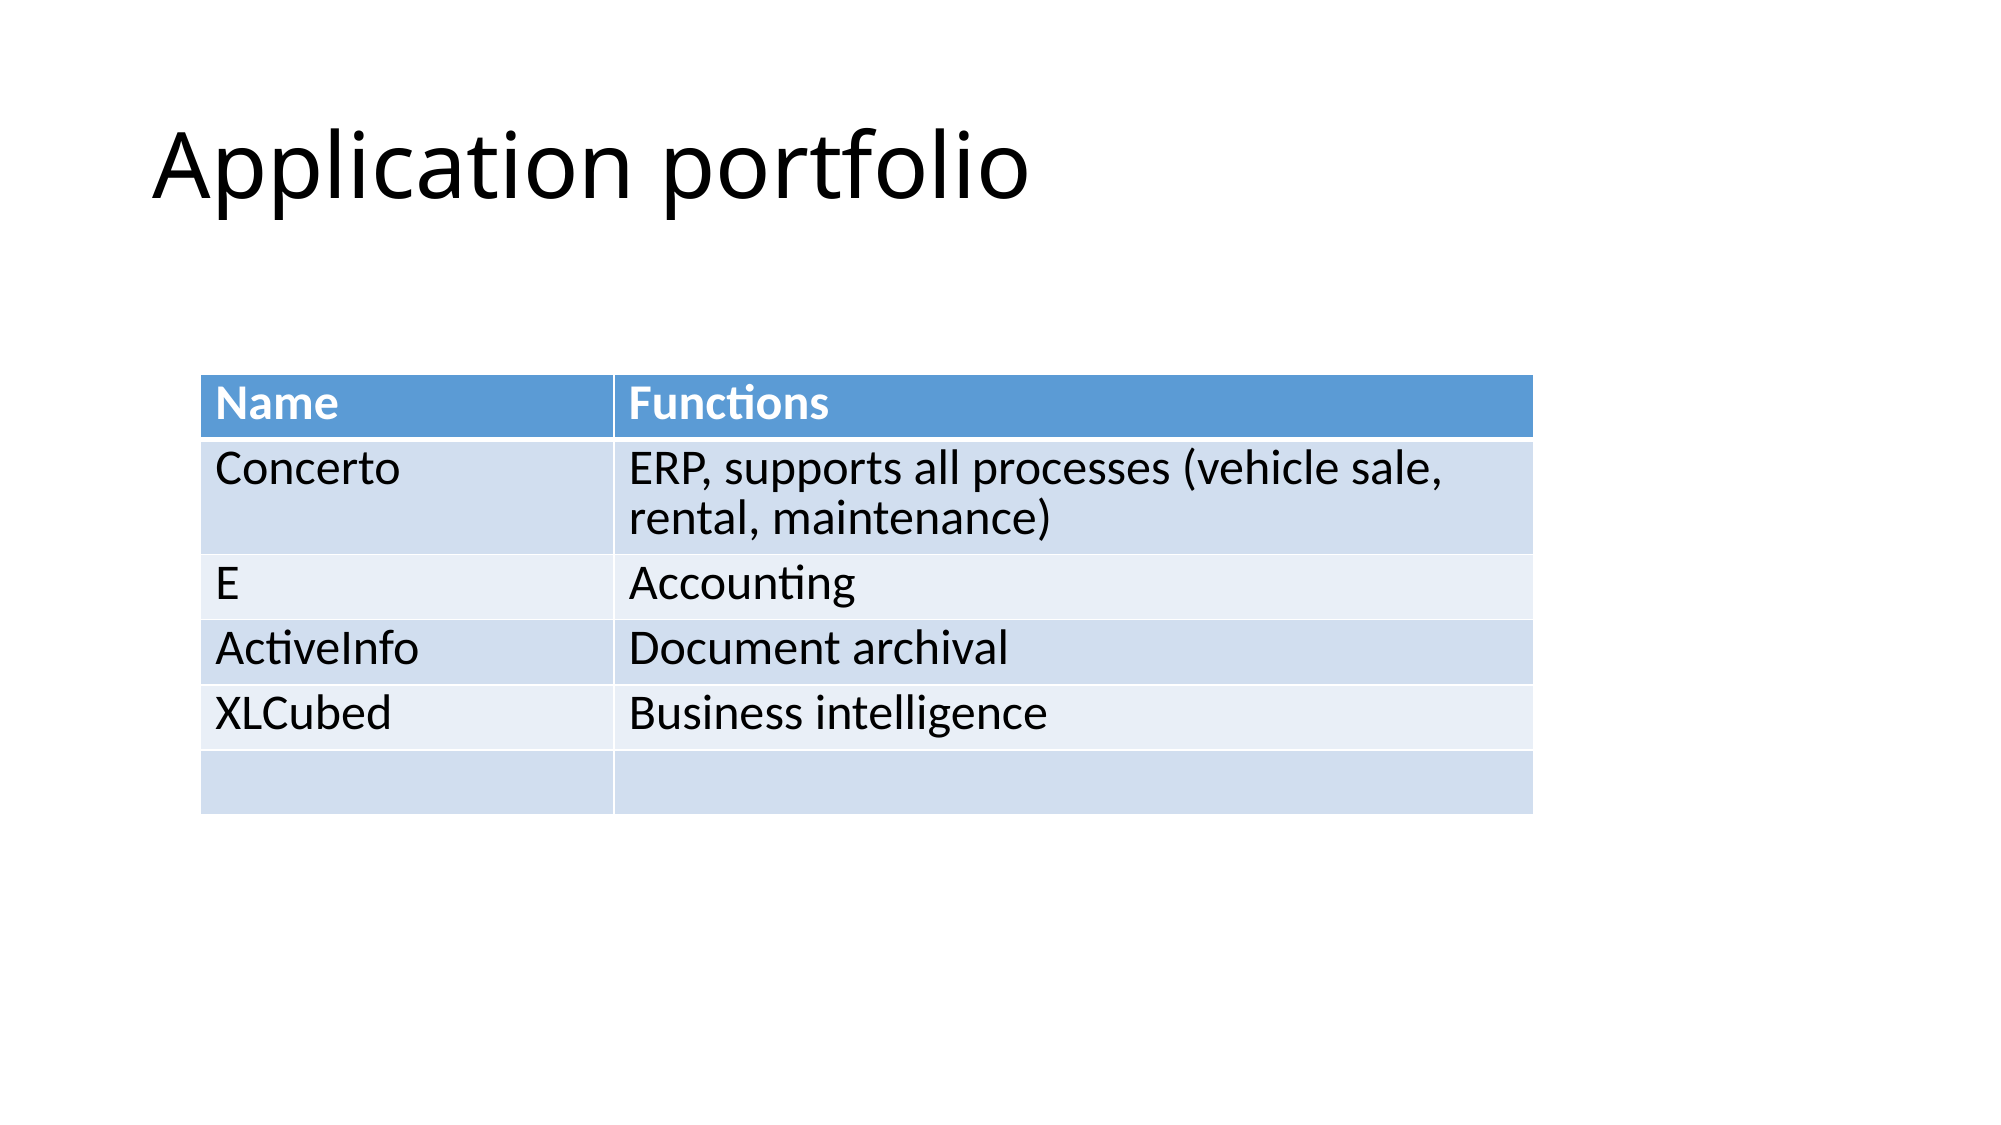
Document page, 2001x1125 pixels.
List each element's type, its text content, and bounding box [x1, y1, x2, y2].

table_cell Business intelligence [615, 686, 1533, 749]
title Application portfolio [137, 59, 1863, 278]
table_cell [201, 751, 613, 814]
table_cell XLCubed [201, 686, 613, 749]
table_cell Concerto [201, 442, 613, 554]
table_cell ERP, supports all processes (vehicle sale, rental, maintenance) [615, 442, 1533, 554]
table_cell ActiveInfo [201, 620, 613, 684]
table_cell [615, 751, 1533, 814]
table_header Functions [615, 375, 1533, 437]
table_cell Document archival [615, 620, 1533, 684]
table_header Name [201, 375, 613, 437]
table_cell Accounting [615, 555, 1533, 619]
table_cell E [201, 555, 613, 619]
